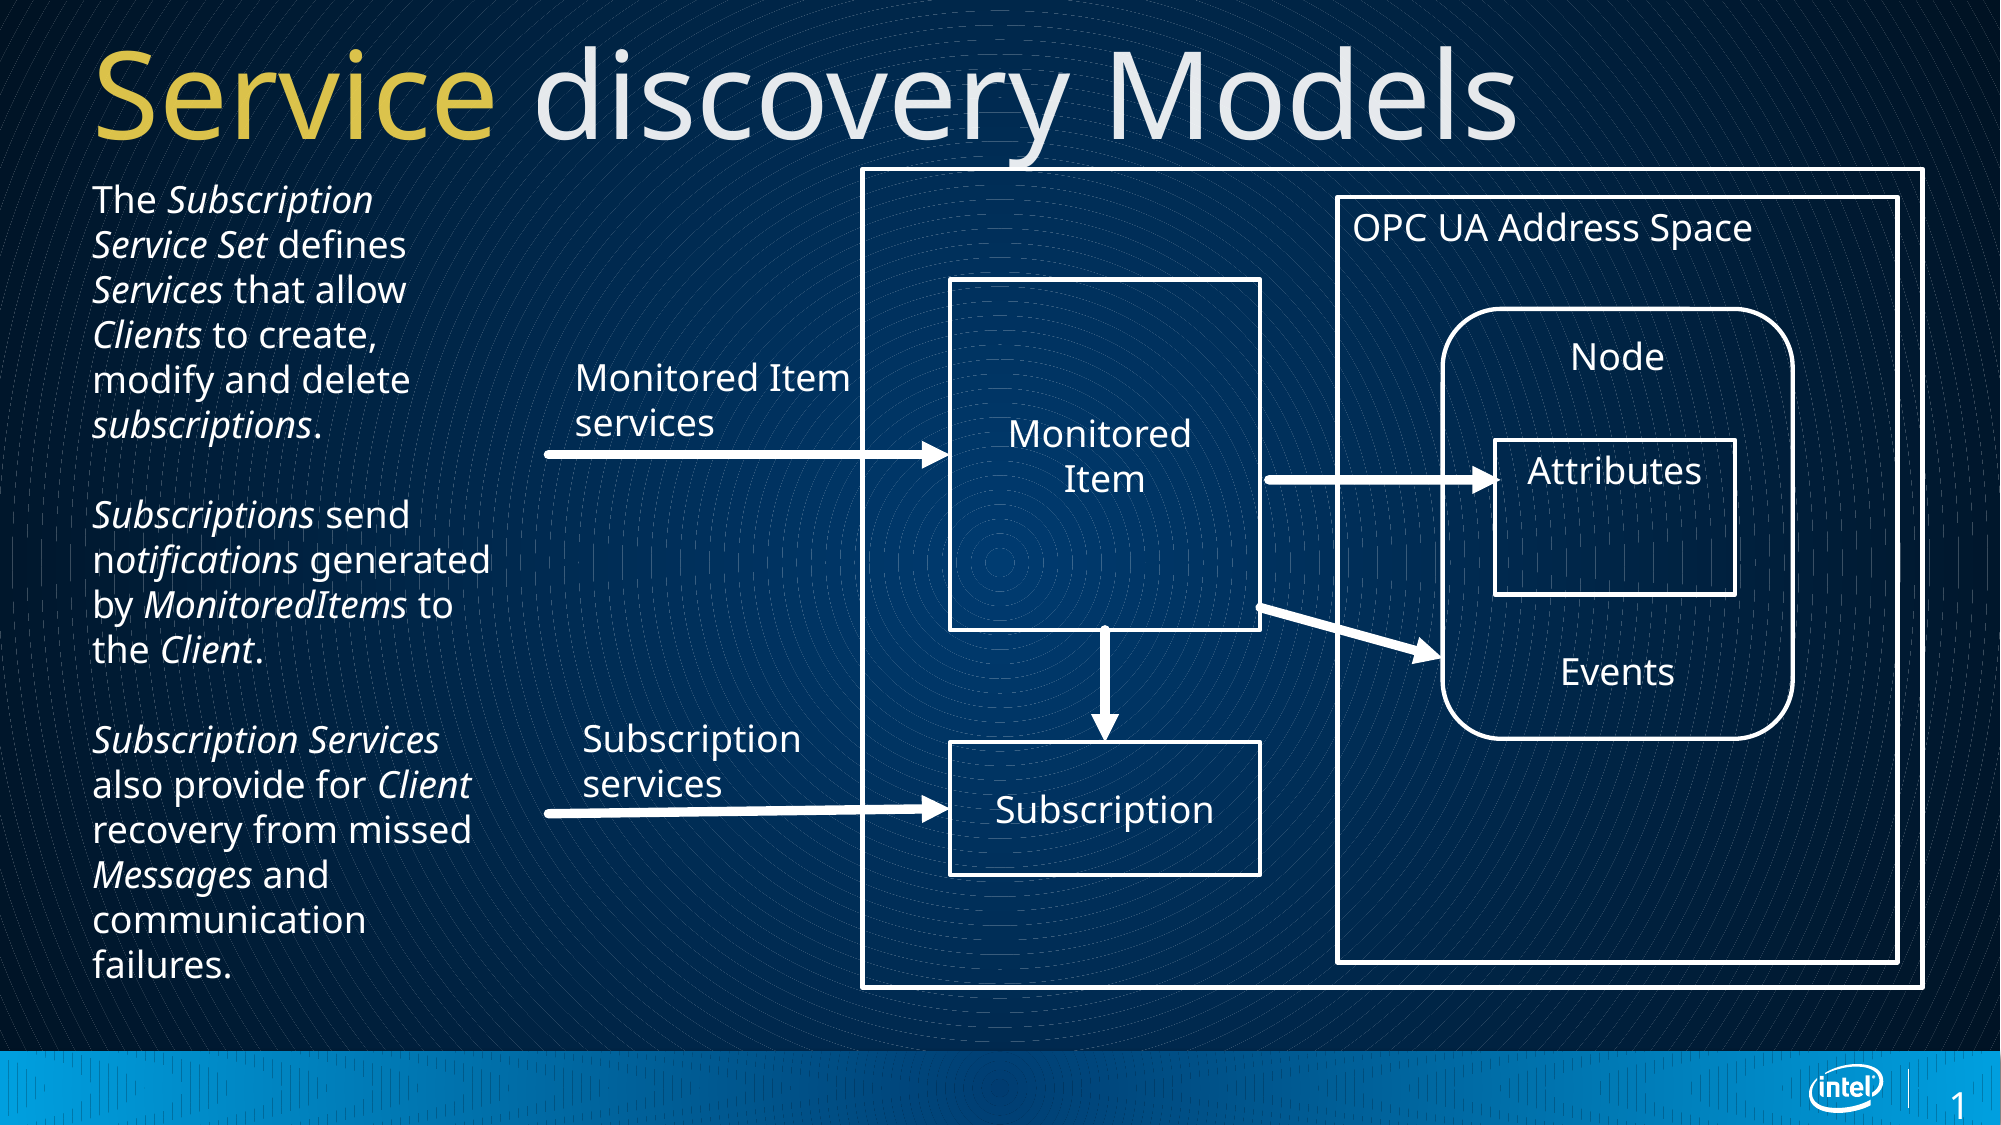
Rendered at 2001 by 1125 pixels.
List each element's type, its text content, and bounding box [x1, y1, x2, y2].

text_box Monitored Item [948, 277, 1262, 632]
text_box [860, 167, 1925, 990]
title Service discovery Models [77, 49, 1923, 169]
text_box Subscription services [567, 707, 905, 805]
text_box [1259, 607, 1443, 659]
text_box Attributes [1493, 438, 1737, 597]
slide_number 19 [1935, 1074, 1964, 1102]
text_box Node Events [1440, 306, 1795, 741]
text_box OPC UA Address Space [1335, 195, 1900, 965]
text_box The Subscription Service Set defines Services that allow Clients to create, modify and delete subscriptions. Subscriptions send notifications generated by MonitoredItems to the Client. Subscription Services also provide for Client recovery from missed Messages and communication failures. [77, 168, 515, 1039]
text_box Monitored Item services [559, 346, 898, 451]
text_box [548, 808, 951, 814]
text_box Subscription [948, 740, 1262, 877]
